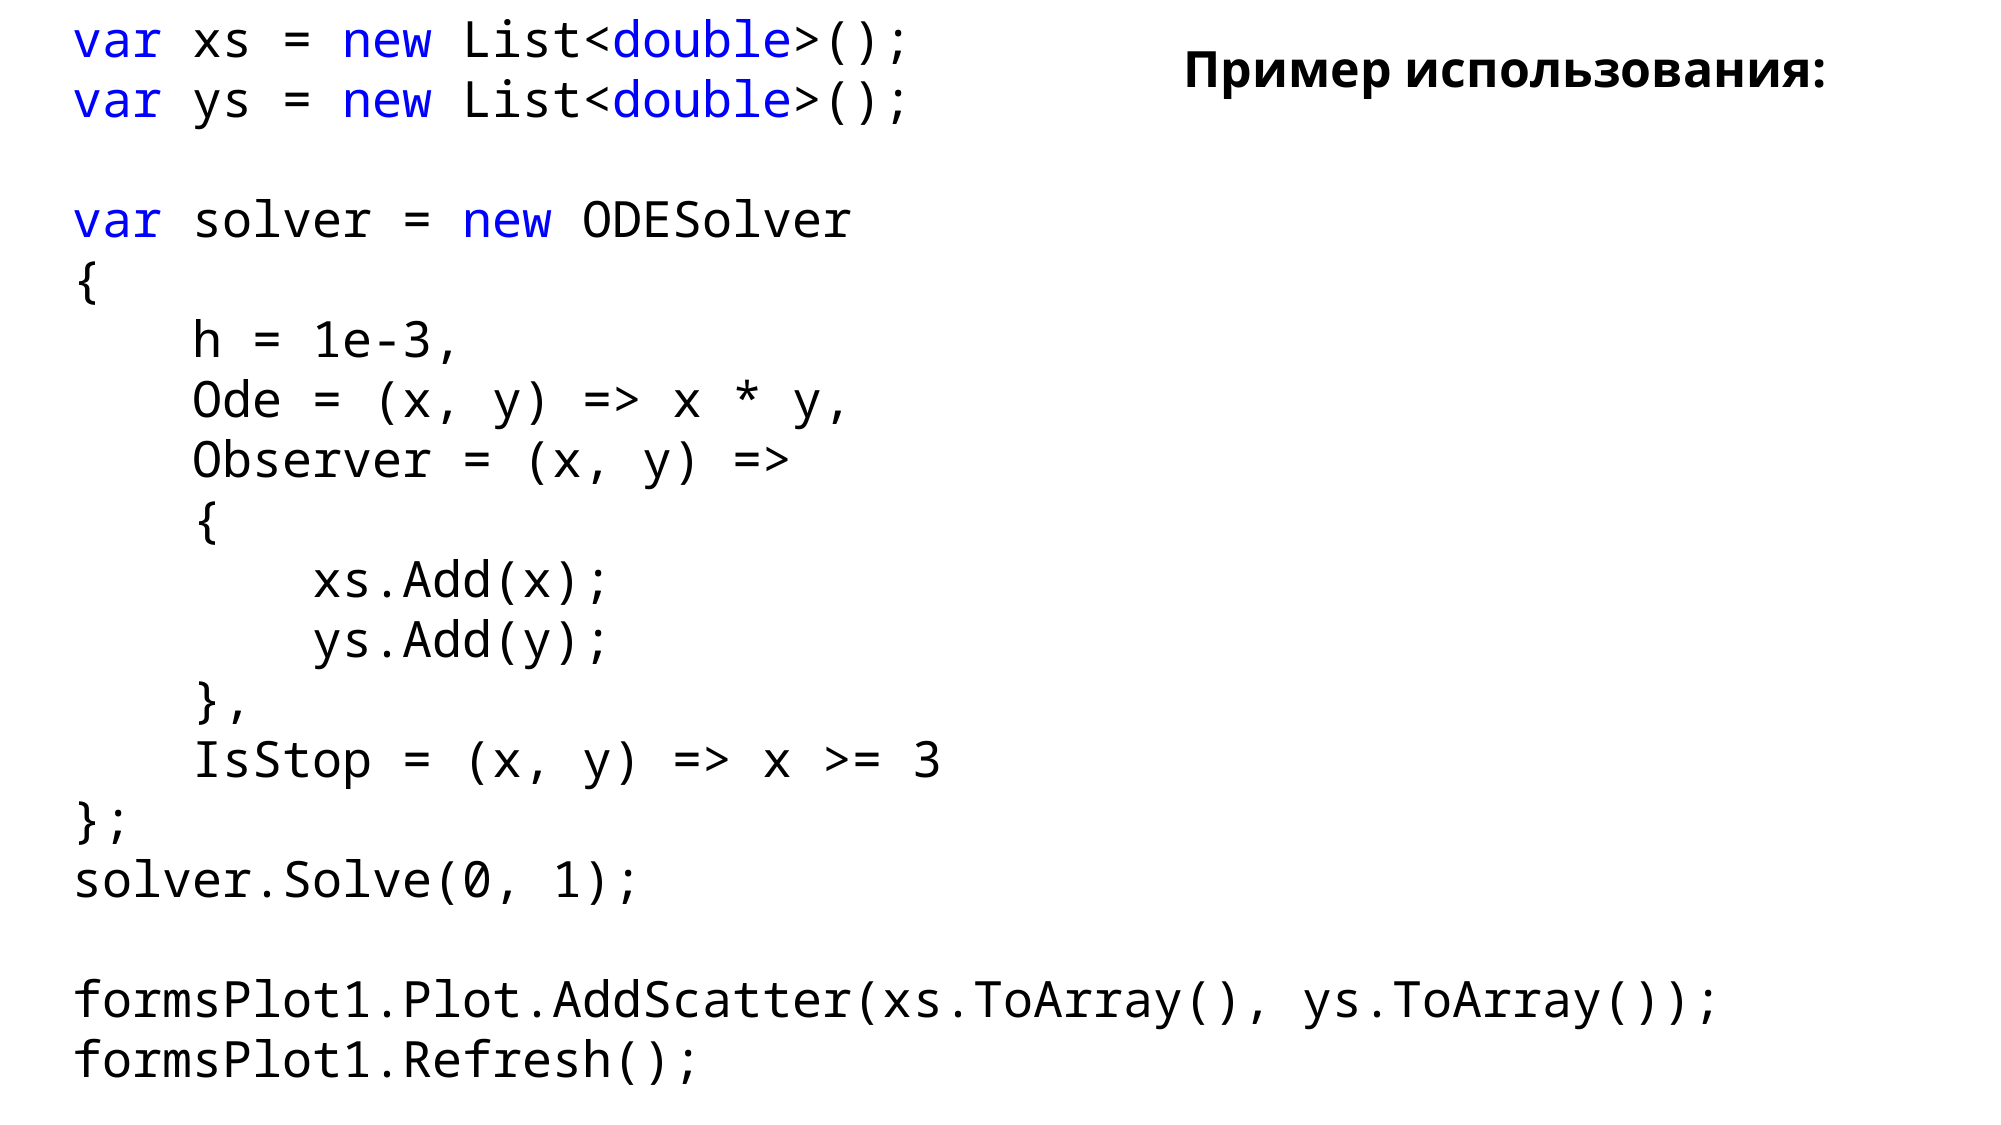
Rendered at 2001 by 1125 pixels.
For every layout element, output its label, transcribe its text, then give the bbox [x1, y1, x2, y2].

text_box Пример использования: [1168, 0, 2000, 105]
text_box var xs = new List<double>(); var ys = new List<double>(); var solver = new ODESolver { h = 1e-3, Ode = (x, y) => x * y, Observer = (x, y) => { xs.Add(x); ys.Add(y); }, IsStop = (x, y) => x >= 3 }; solver.Solve(0, 1); formsPlot1.Plot.AddScatter(xs.ToArray(), ys.ToArray()); formsPlot1.Refresh(); [0, 0, 2000, 1095]
